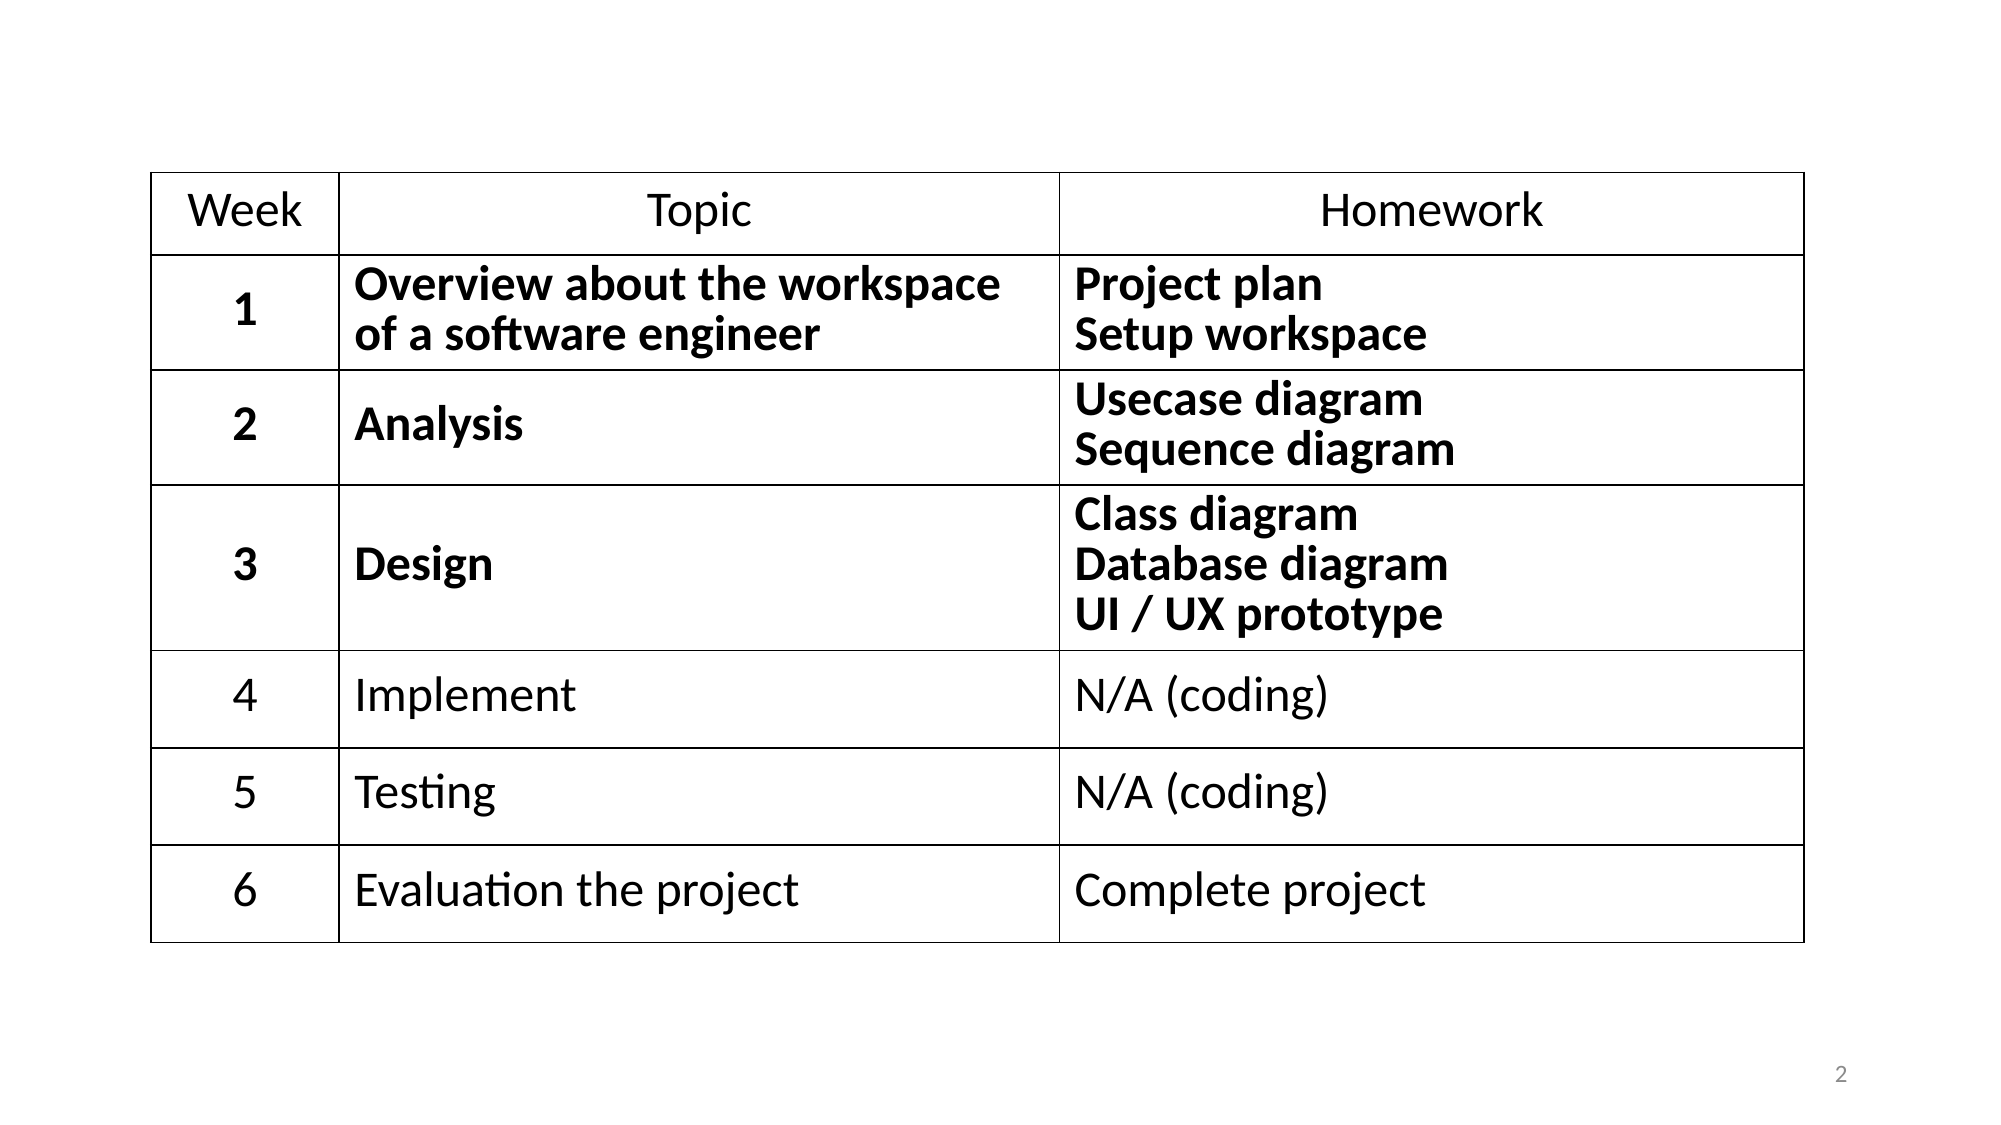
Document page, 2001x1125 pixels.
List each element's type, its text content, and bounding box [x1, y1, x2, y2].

table_cell N/A (coding) [1060, 749, 1803, 844]
table_cell Overview about the workspace of a software engineer [340, 256, 1059, 369]
table_header Topic [340, 173, 1059, 254]
table_cell 5 [152, 749, 338, 844]
table_cell N/A (coding) [1060, 651, 1803, 747]
table_header Homework [1060, 173, 1803, 254]
table_cell Implement [340, 651, 1059, 747]
table_cell 6 [152, 846, 338, 942]
table_cell Testing [340, 749, 1059, 844]
table_cell Class diagram Database diagram UI / UX prototype [1060, 486, 1803, 650]
table_header Week [152, 173, 338, 254]
table_cell Usecase diagram Sequence diagram [1060, 371, 1803, 484]
table_cell 2 [152, 371, 338, 484]
slide_number 2 [1412, 1042, 1863, 1103]
table_cell Project plan Setup workspace [1060, 256, 1803, 369]
table_cell Design [340, 486, 1059, 650]
table_cell Complete project [1060, 846, 1803, 942]
table_cell 3 [152, 486, 338, 650]
table_cell 1 [152, 256, 338, 369]
table_cell Analysis [340, 371, 1059, 484]
table_cell 4 [152, 651, 338, 747]
table_cell Evaluation the project [340, 846, 1059, 942]
